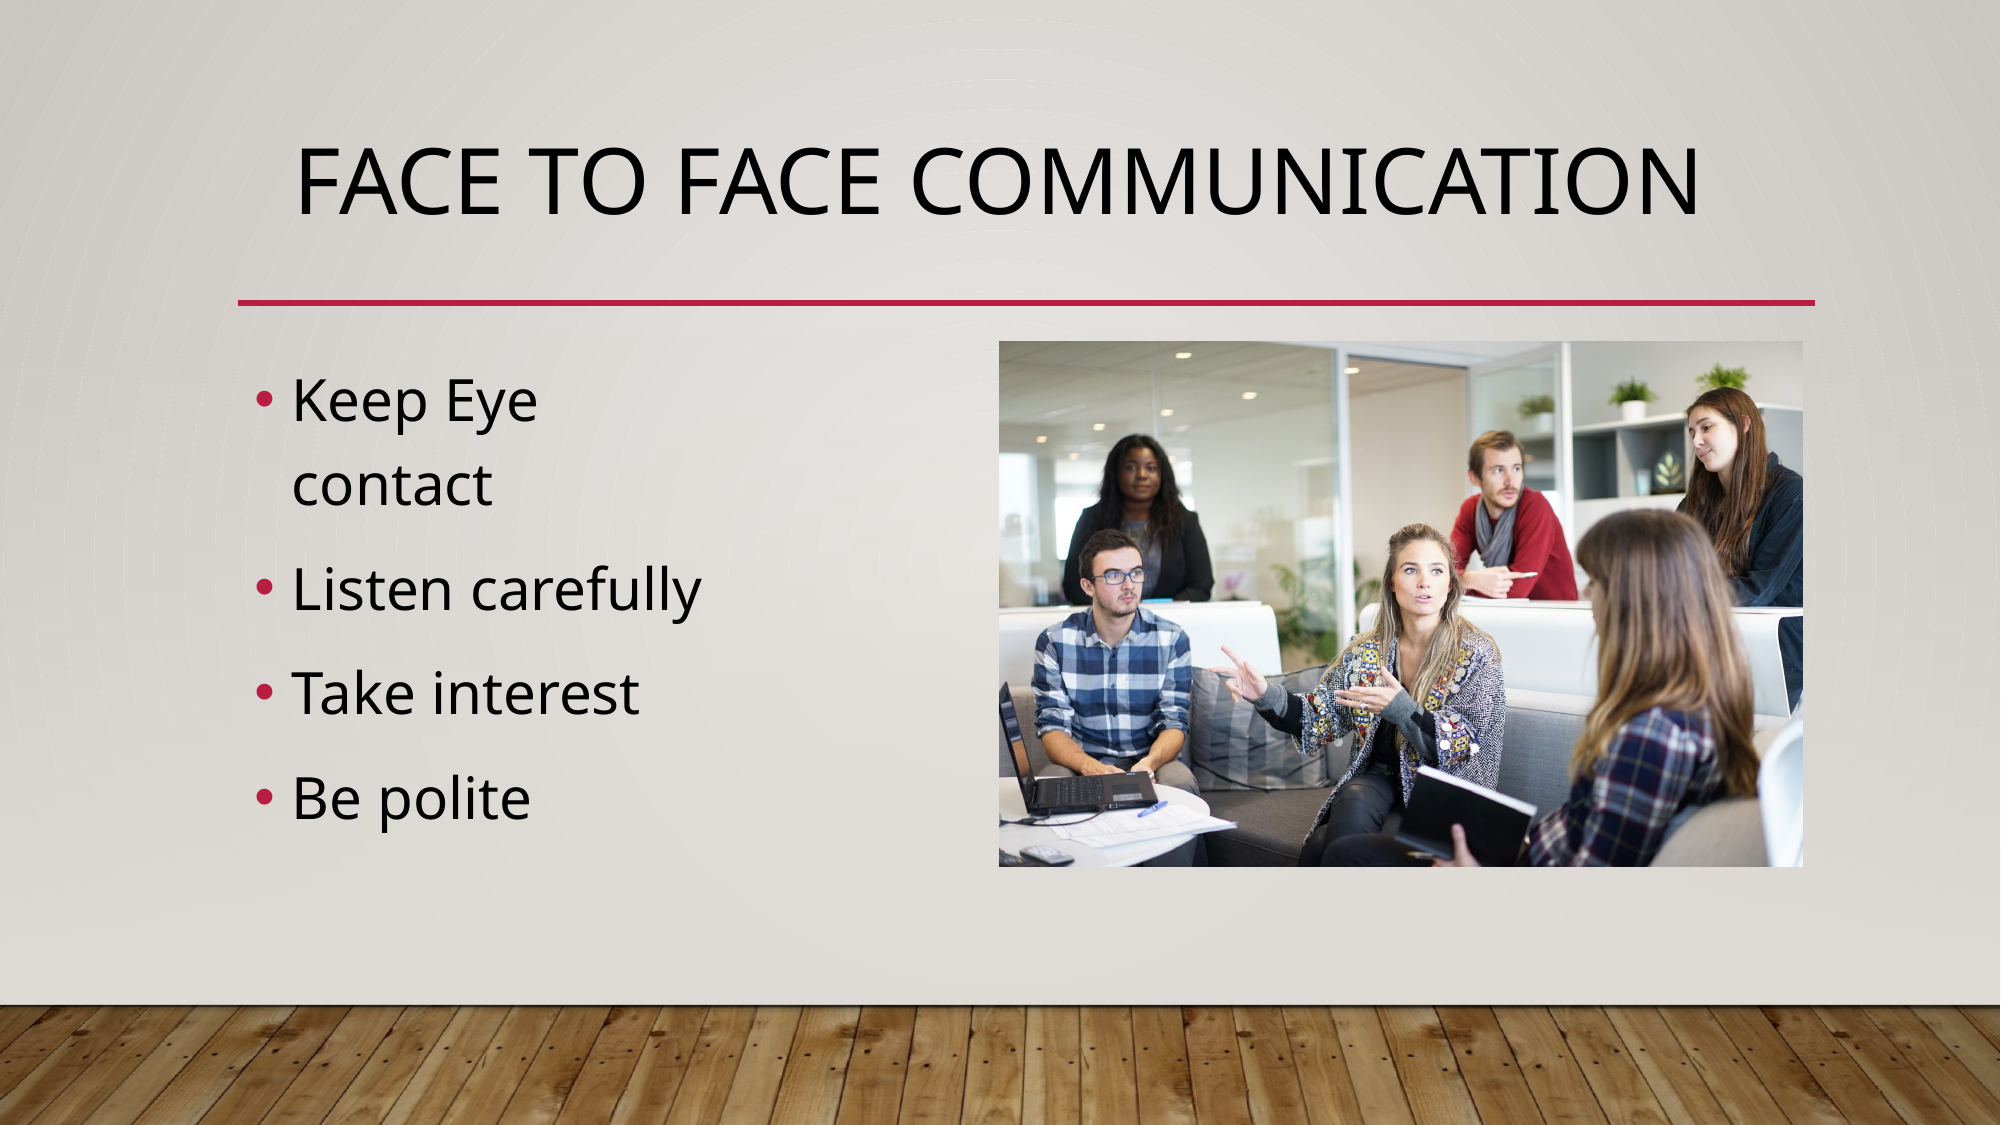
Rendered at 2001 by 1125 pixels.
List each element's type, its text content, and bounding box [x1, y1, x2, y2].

picture [998, 341, 1803, 867]
picture [0, 1005, 2000, 1125]
list Keep Eye contact Listen carefully Take interest Be polite [239, 342, 731, 1055]
title Face to Face Communication [149, 128, 1849, 275]
